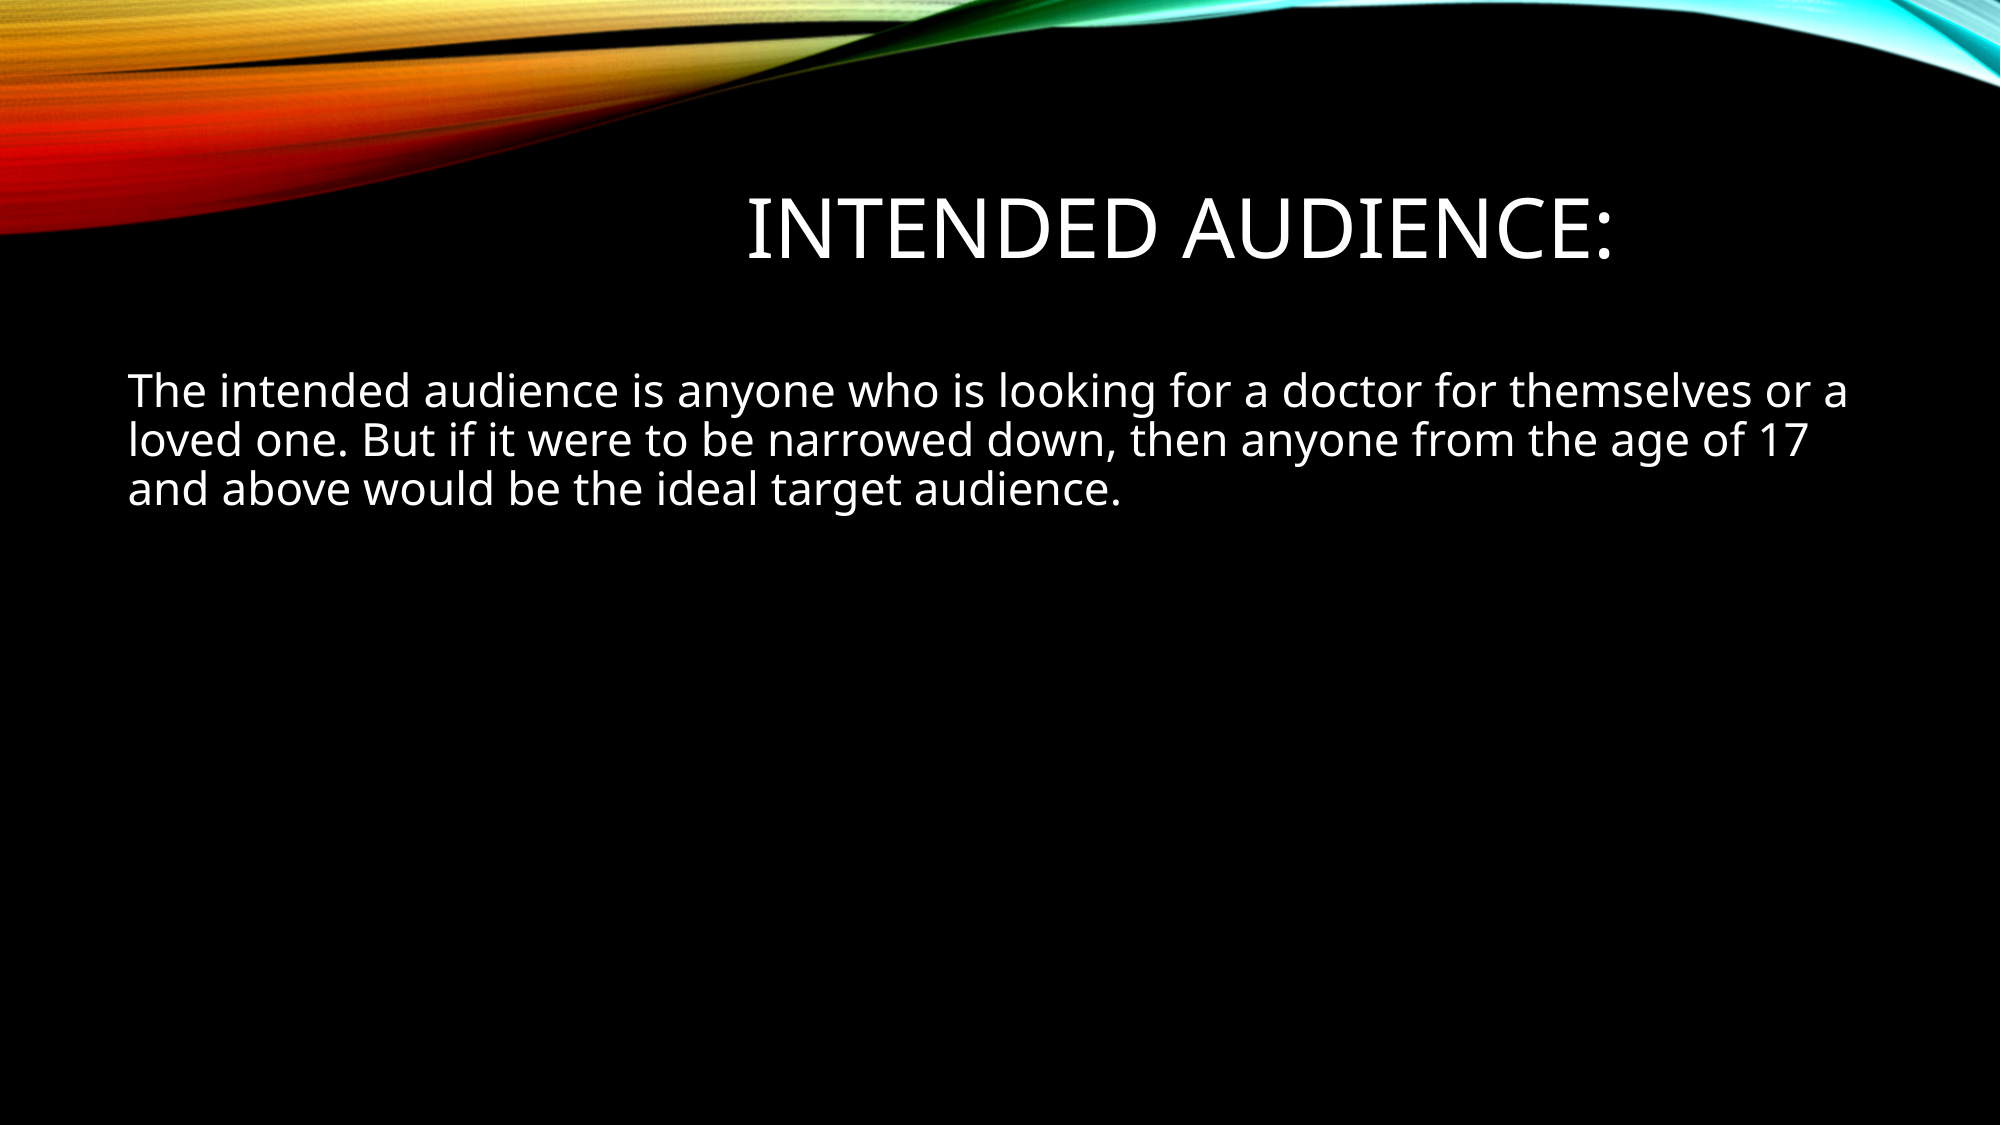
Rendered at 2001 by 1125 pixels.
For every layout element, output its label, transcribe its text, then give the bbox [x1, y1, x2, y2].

picture [0, 0, 2000, 237]
title Intended Audience: [474, 125, 1888, 338]
list The intended audience is anyone who is looking for a doctor for themselves or a loved one. But if it were to be narrowed down, then anyone from the age of 17 and above would be the ideal target audience. [112, 360, 1888, 1021]
